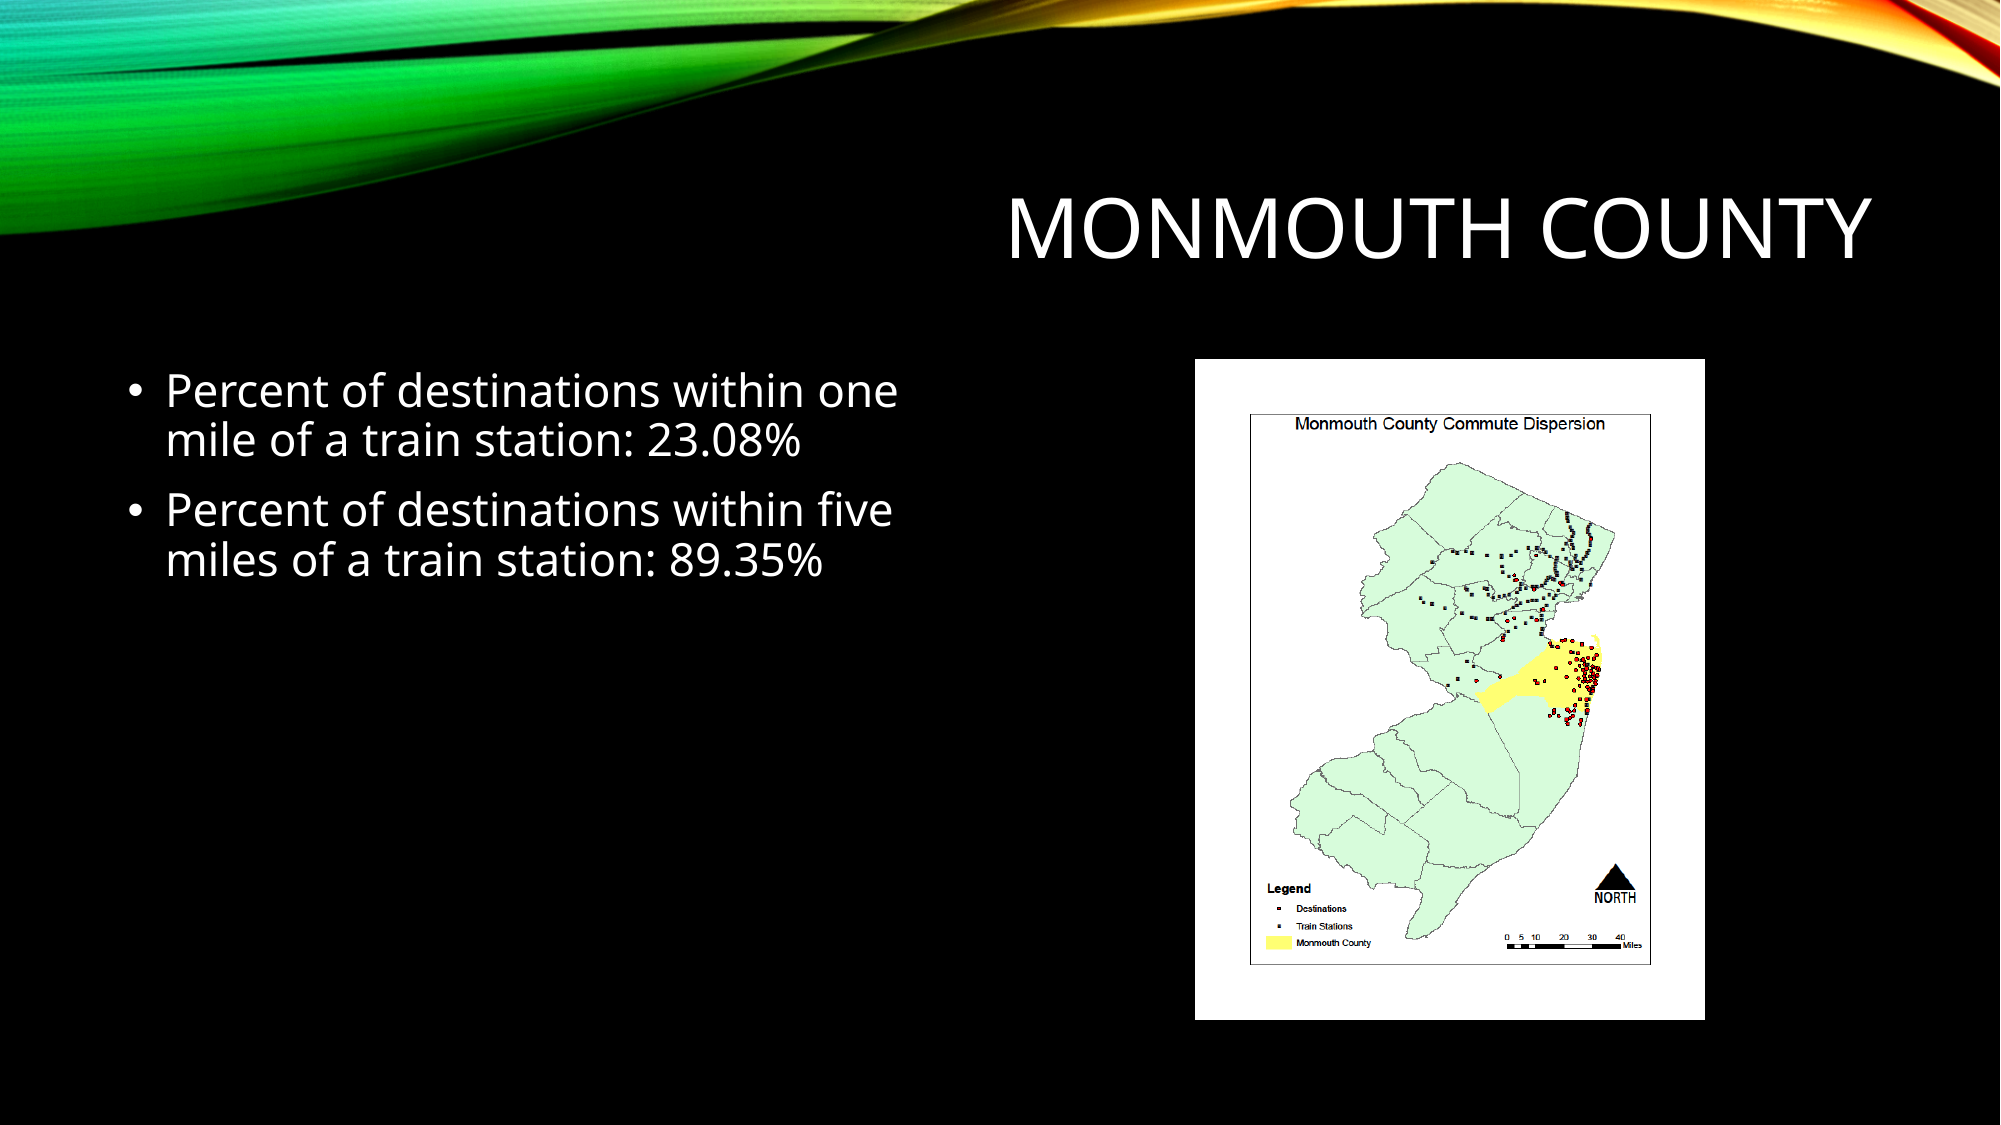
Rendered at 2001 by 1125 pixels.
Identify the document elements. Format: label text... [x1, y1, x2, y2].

picture [0, 0, 2000, 237]
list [1195, 359, 1705, 1021]
list Percent of destinations within one mile of a train station: 23.08% Percent of destinations within five miles of a train station: 89.35% [112, 360, 988, 1021]
title monmouth County [474, 125, 1888, 338]
